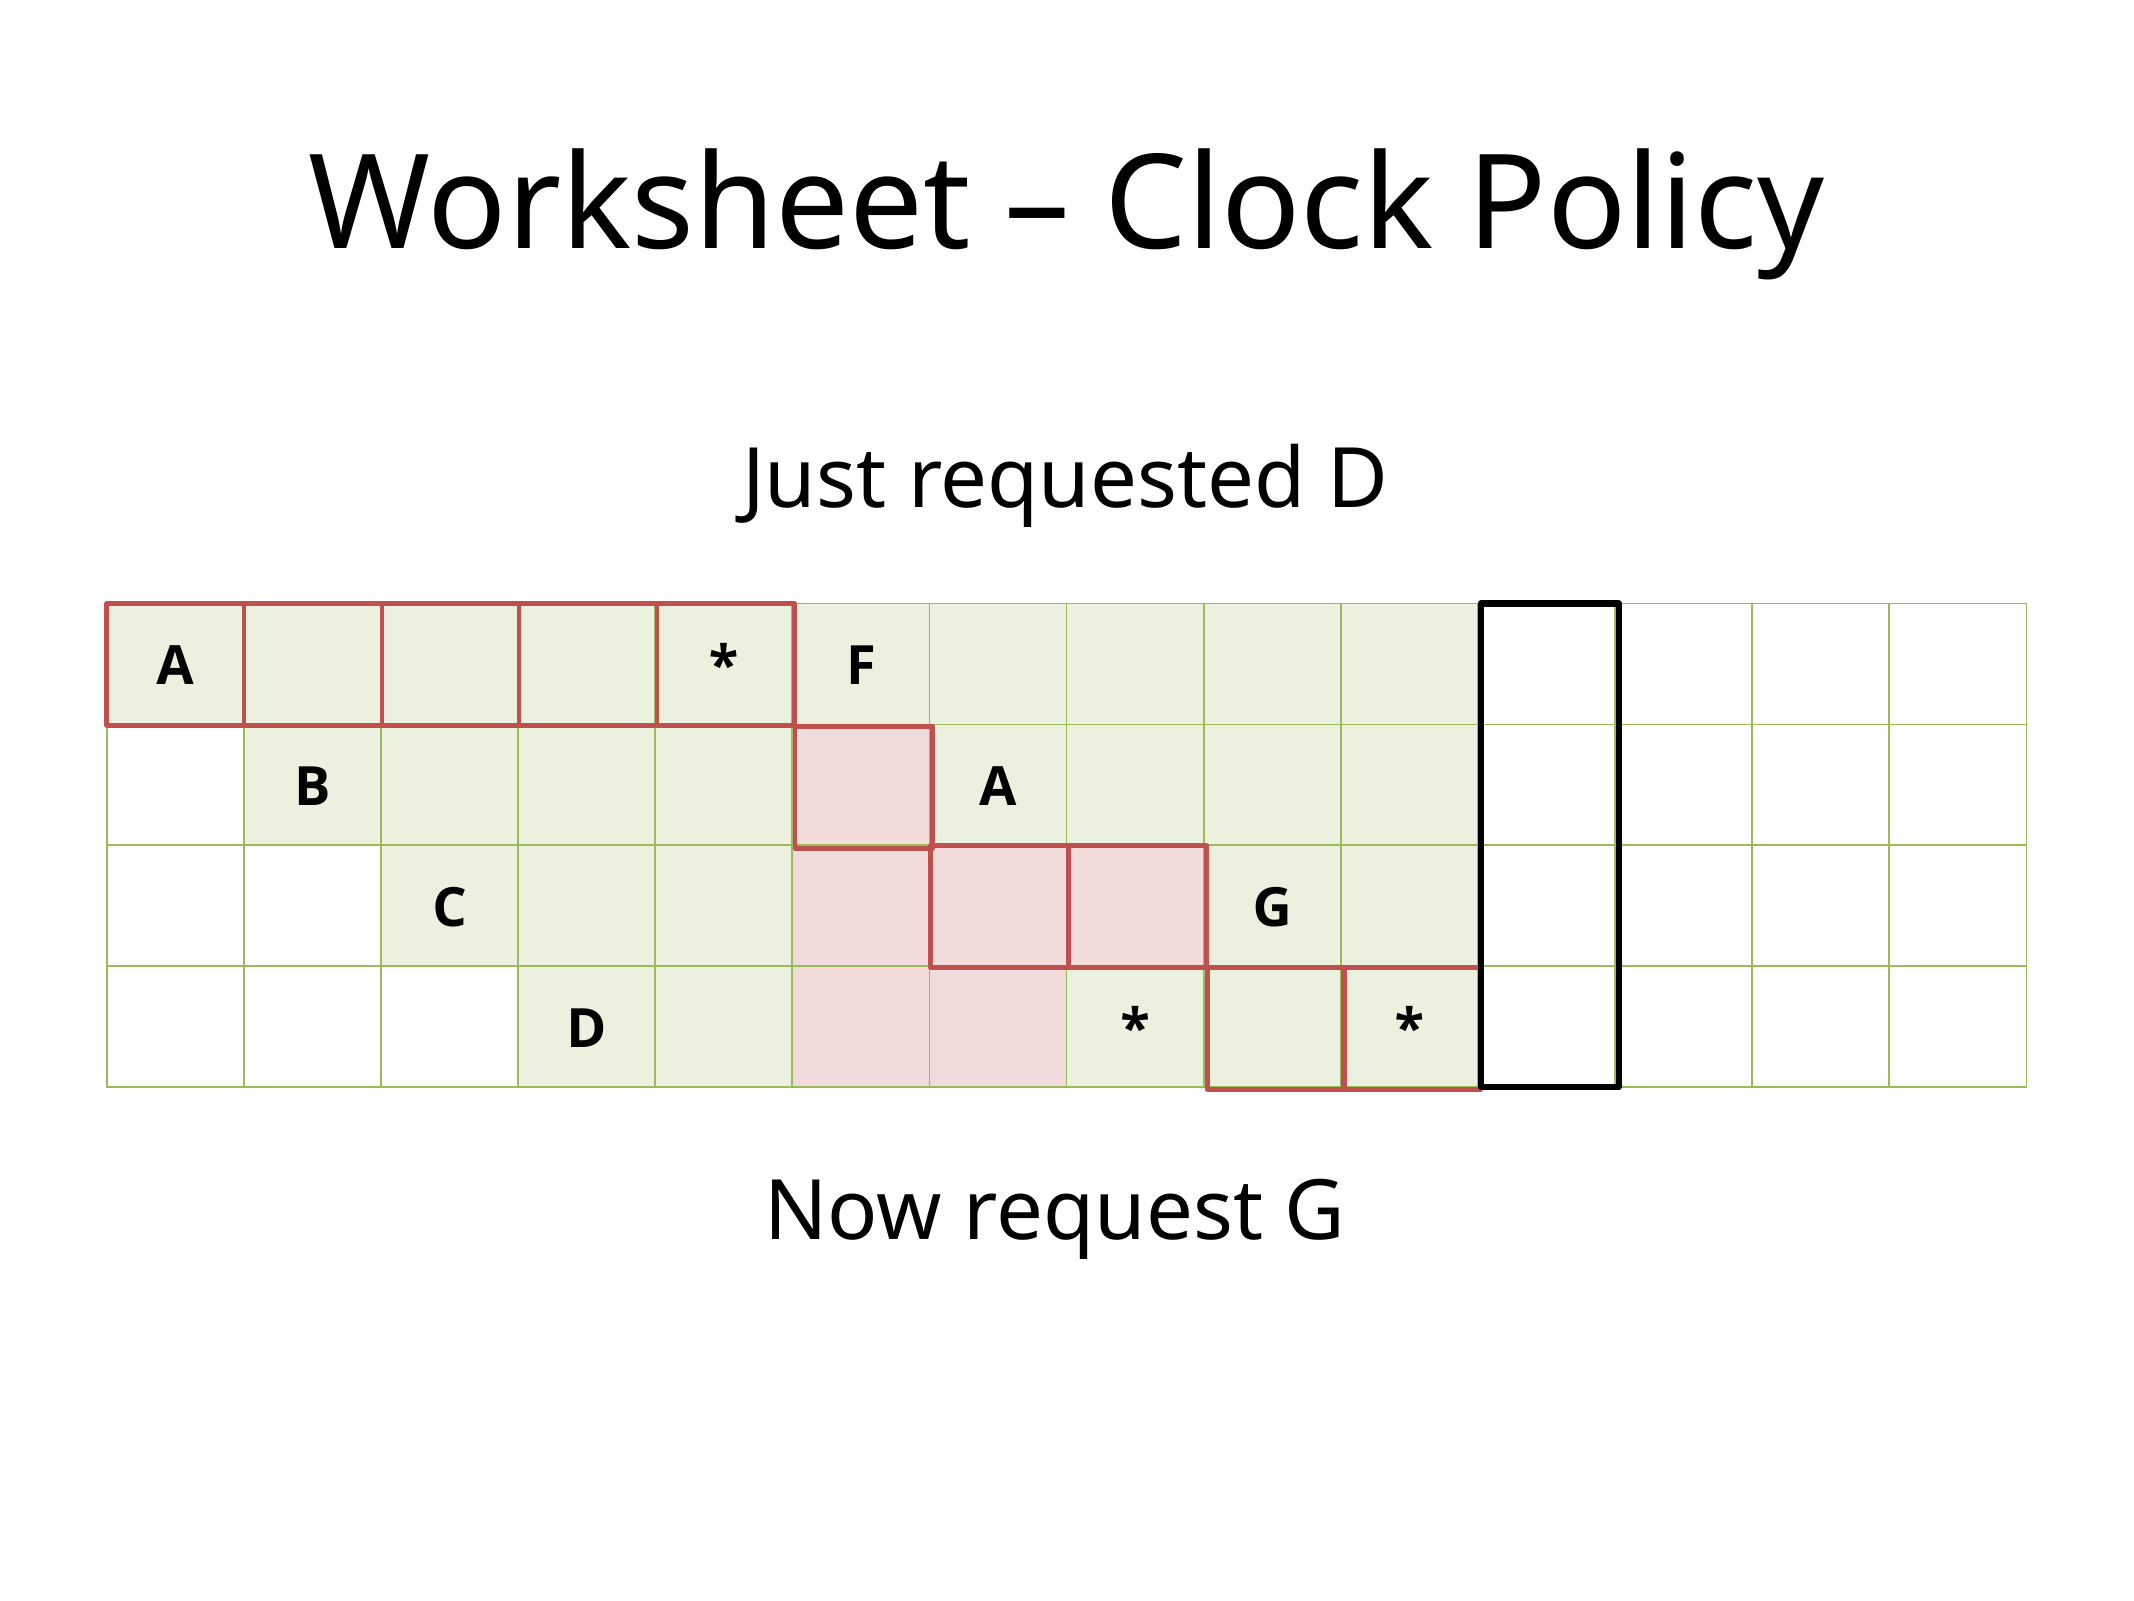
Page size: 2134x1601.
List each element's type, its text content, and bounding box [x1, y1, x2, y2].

table_cell B [245, 728, 380, 844]
table_cell * [1067, 969, 1203, 1086]
table_cell [108, 728, 243, 844]
table_cell [656, 846, 791, 965]
table_header F [797, 604, 929, 724]
table_cell C [382, 846, 517, 965]
text_box [1067, 843, 1208, 969]
table_cell [1890, 725, 2026, 844]
text_box Now request G [750, 1148, 1383, 1264]
table_cell [1621, 846, 1751, 965]
table_cell [1621, 725, 1751, 844]
table_cell [1753, 967, 1888, 1086]
table_cell [519, 846, 654, 965]
table_cell [108, 846, 243, 965]
table_header [1205, 604, 1340, 724]
table_cell D [519, 967, 654, 1086]
table_cell [793, 850, 928, 965]
text_box [793, 724, 935, 850]
table_cell [1067, 725, 1203, 843]
table_cell [1205, 725, 1340, 844]
table_cell [1890, 967, 2026, 1086]
table_header [1753, 604, 1888, 724]
text_box [1341, 965, 1483, 1091]
table_header [1890, 604, 2026, 724]
table_cell [1890, 846, 2026, 965]
table_header [1621, 604, 1751, 724]
text_box [655, 601, 797, 728]
table_cell [656, 967, 791, 1086]
table_cell A [935, 725, 1066, 843]
table_cell [1342, 846, 1477, 965]
table_cell [1342, 725, 1477, 844]
table_cell [1621, 967, 1751, 1086]
table_cell G [1208, 846, 1340, 965]
table_cell [245, 846, 380, 965]
table_cell [1753, 725, 1888, 844]
table_cell [382, 728, 517, 844]
title Worksheet – Clock Policy [106, 64, 2027, 331]
table_cell [930, 969, 1066, 1086]
text_box [380, 601, 517, 728]
text_box [517, 601, 655, 728]
text_box [928, 843, 1067, 969]
table_cell [1753, 846, 1888, 965]
table_header [1067, 604, 1203, 724]
table_cell [793, 967, 929, 1086]
table_cell [245, 967, 380, 1086]
table_header [1342, 604, 1477, 724]
table_cell [519, 728, 654, 844]
text_box [104, 601, 242, 728]
text_box [1479, 601, 1621, 1089]
table_cell [108, 967, 243, 1086]
table_cell [382, 967, 517, 1086]
text_box Just requested D [727, 416, 1404, 532]
text_box [1205, 965, 1341, 1091]
text_box [242, 601, 380, 728]
table_cell [656, 728, 791, 844]
table_header [930, 604, 1066, 724]
